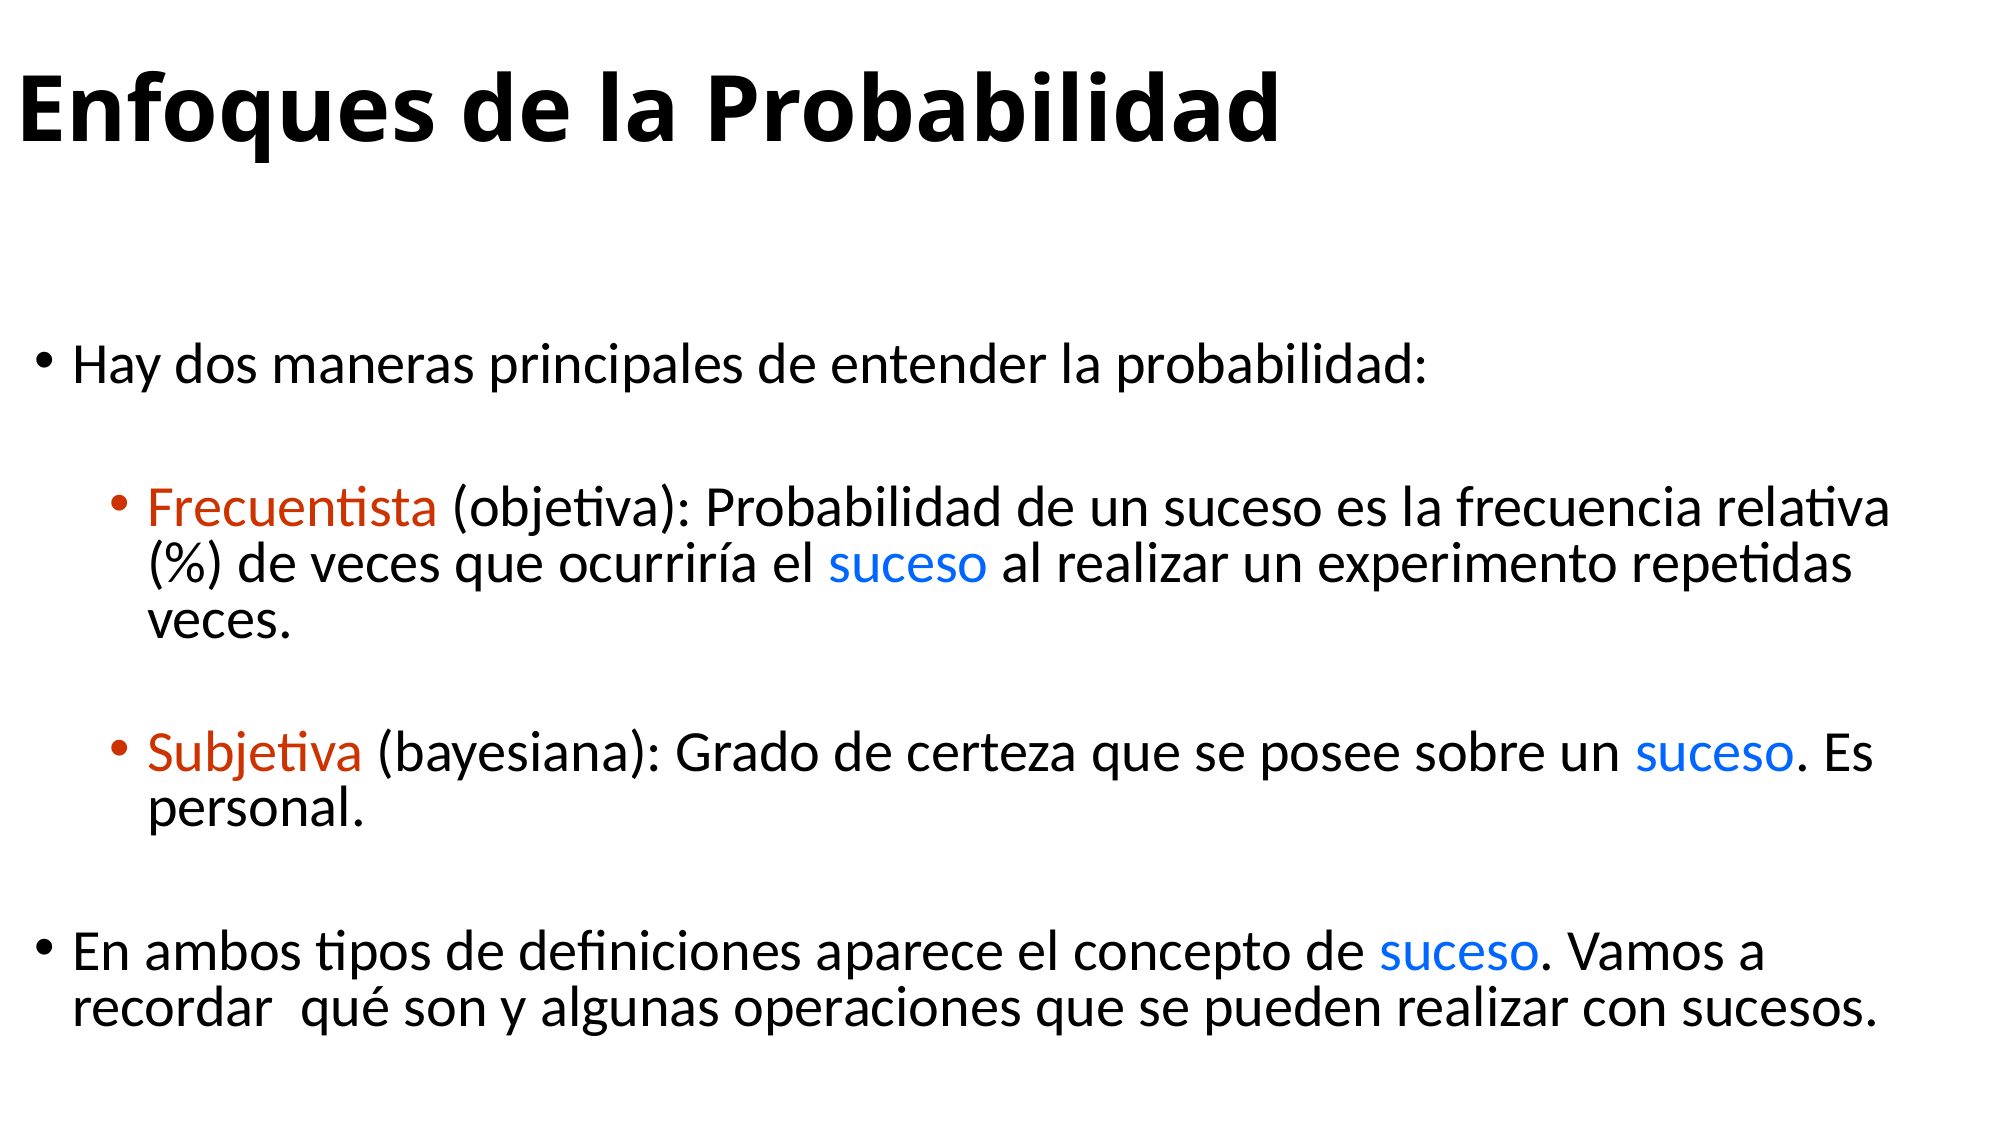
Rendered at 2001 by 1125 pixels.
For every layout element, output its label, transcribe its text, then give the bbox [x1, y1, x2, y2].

text_box Hay dos maneras principales de entender la probabilidad: Frecuentista (objetiva): Probabilidad de un suceso es la frecuencia relativa (%) de veces que ocurriría el suceso al realizar un experimento repetidas veces. Subjetiva (bayesiana): Grado de certeza que se posee sobre un suceso. Es personal. En ambos tipos de definiciones aparece el concepto de suceso. Vamos a recordar qué son y algunas operaciones que se pueden realizar con sucesos. [20, 330, 1969, 1074]
title Enfoques de la Probabilidad [0, 3, 1725, 221]
